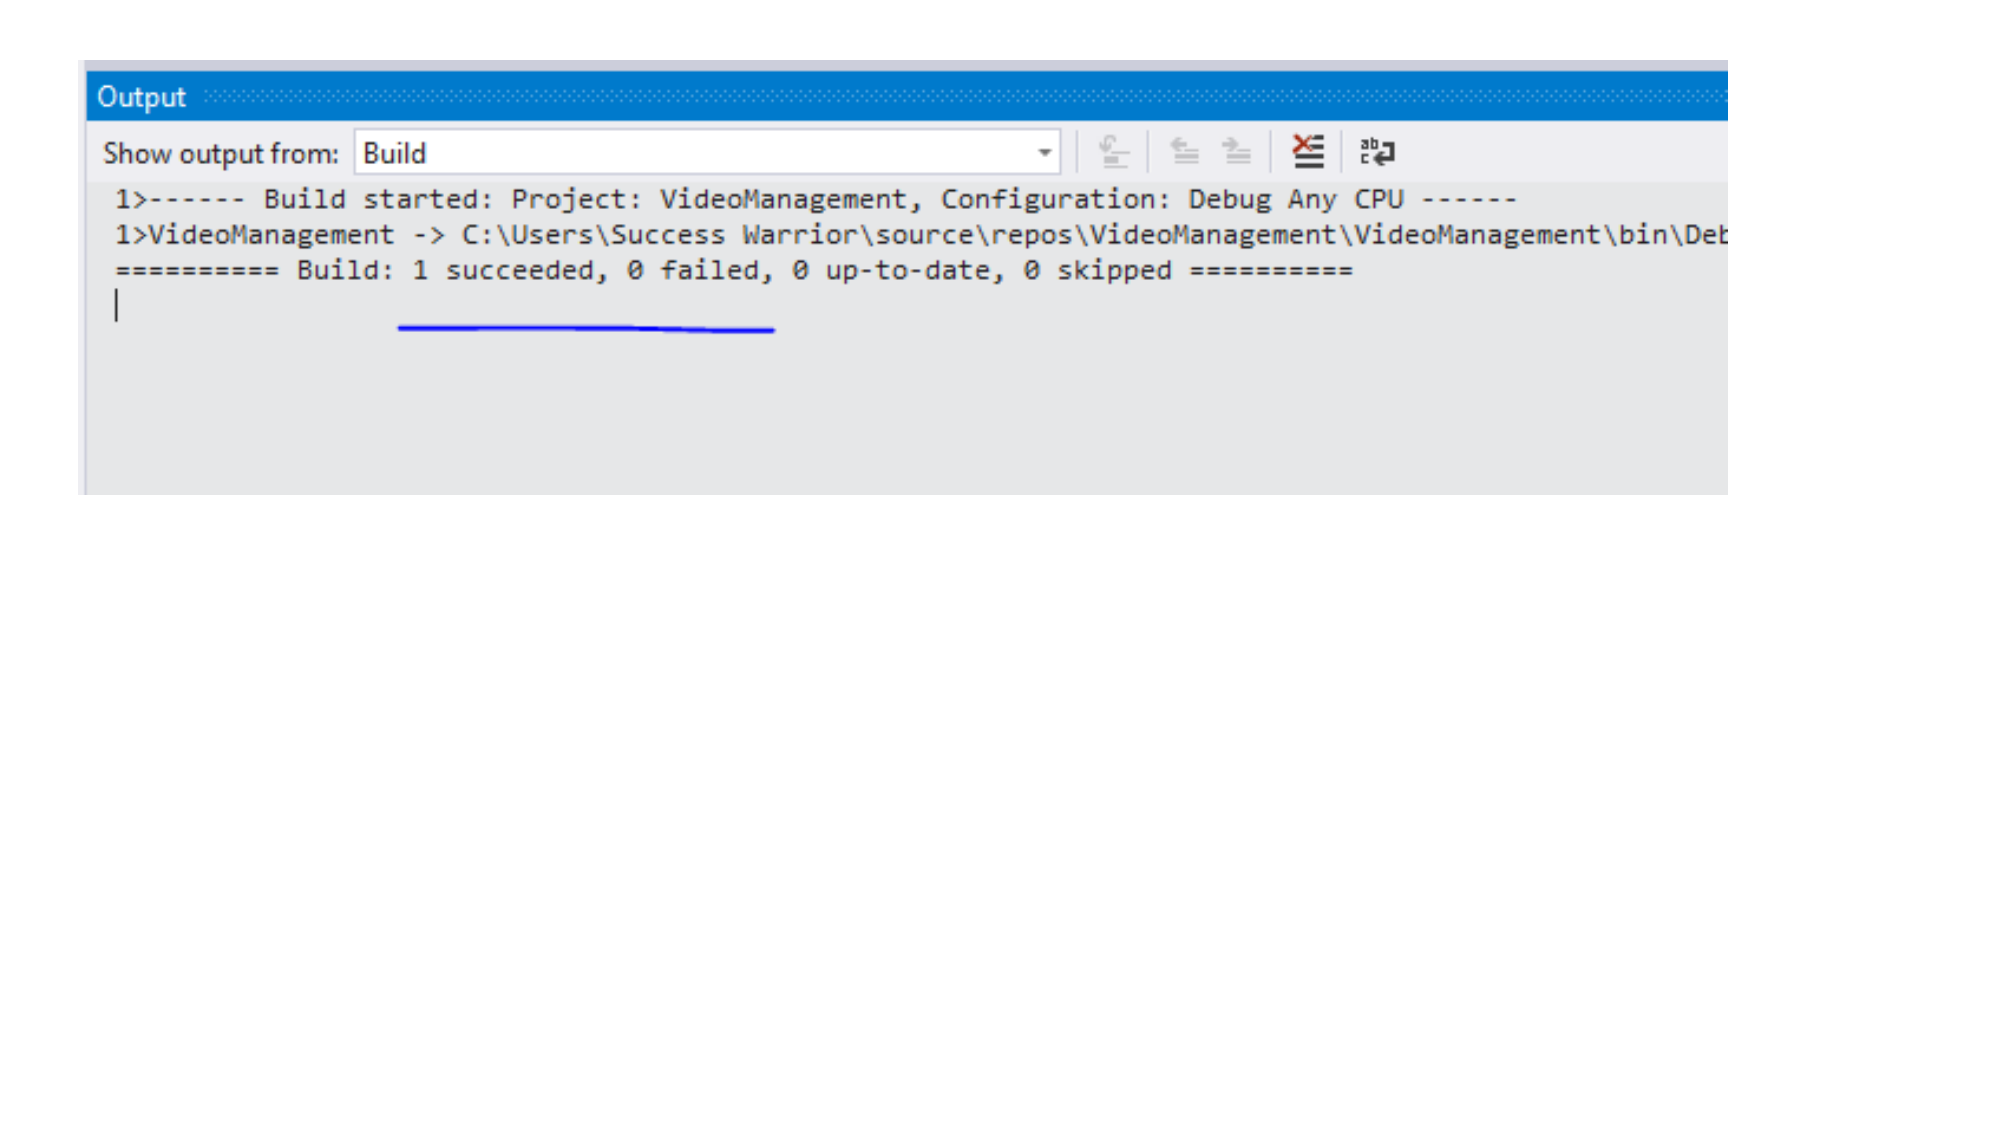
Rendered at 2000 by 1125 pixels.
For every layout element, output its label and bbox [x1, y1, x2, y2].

picture [78, 60, 1728, 496]
